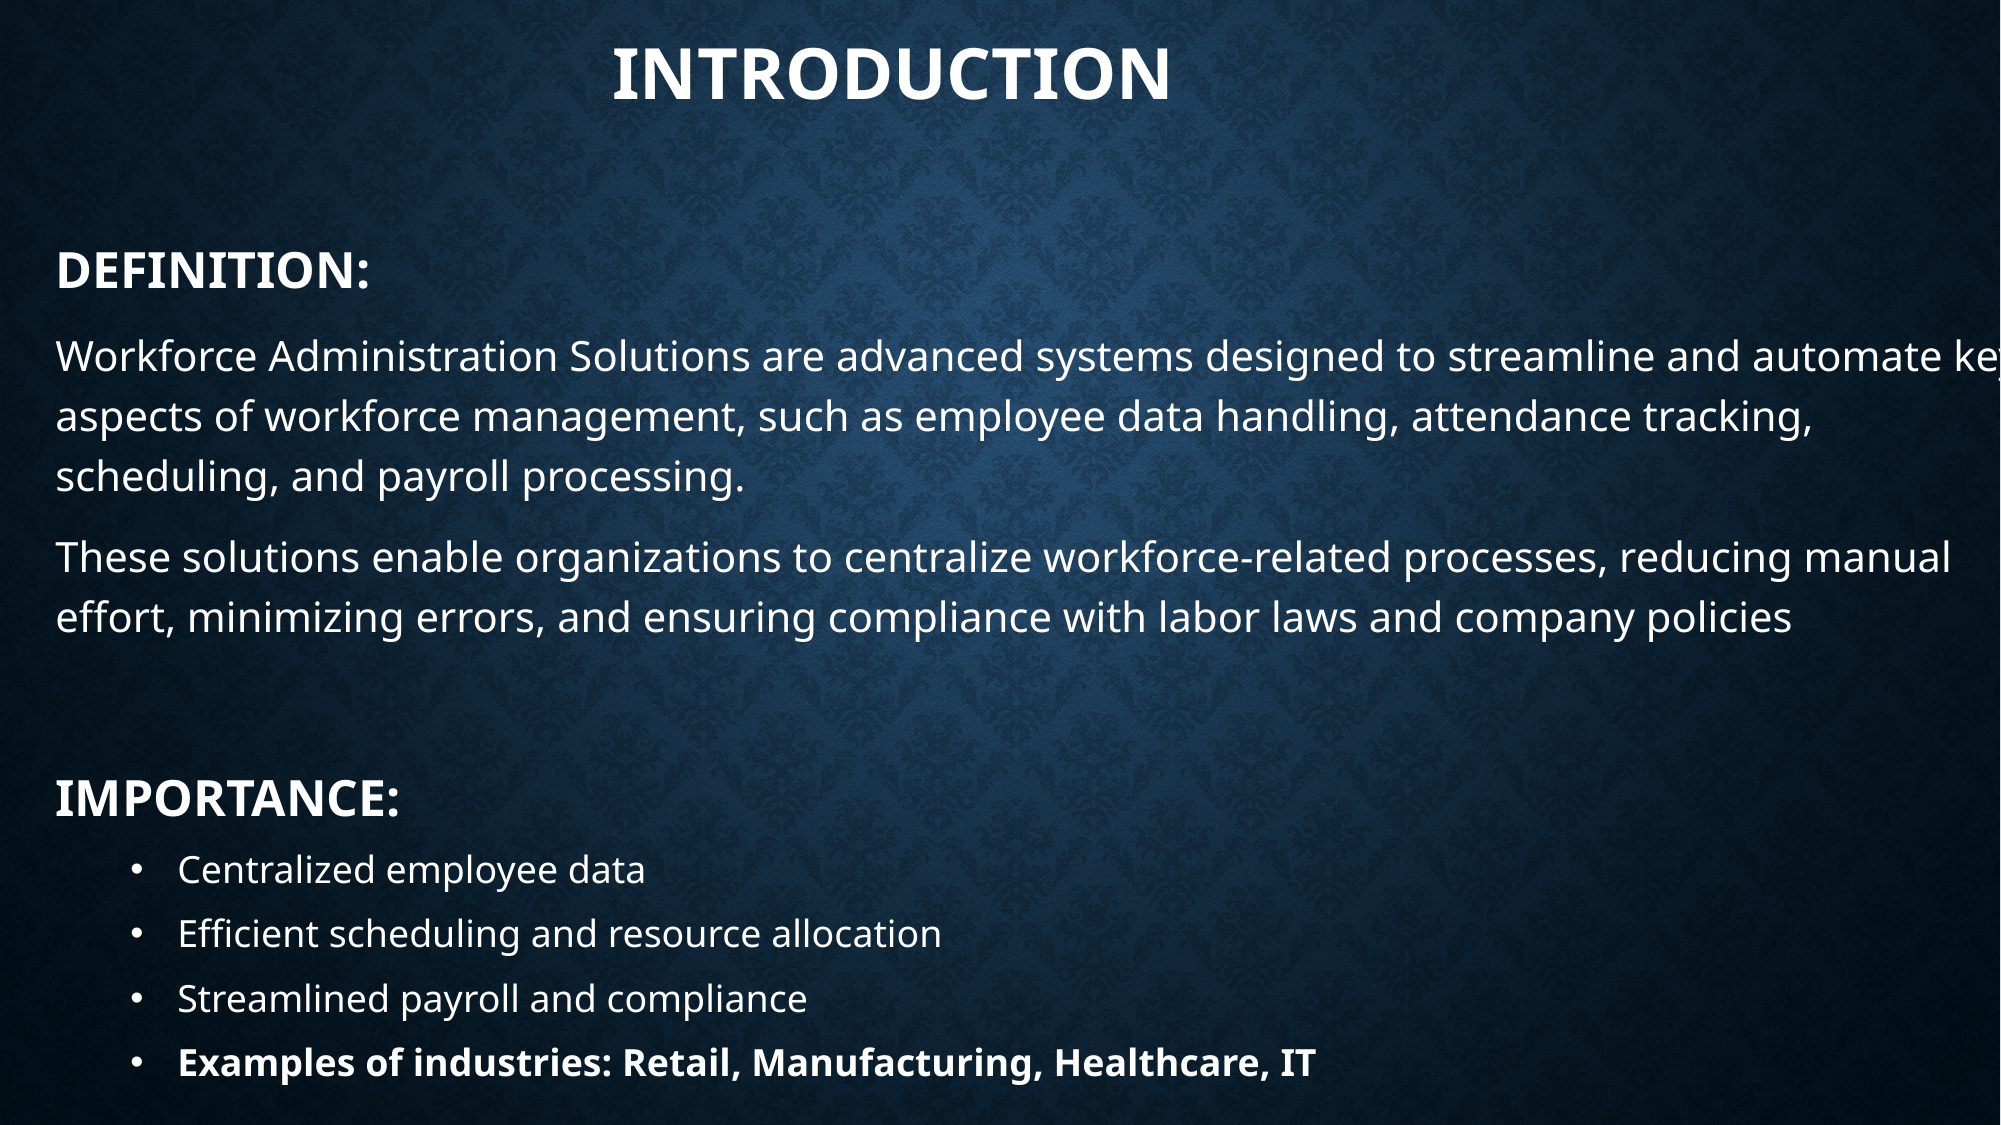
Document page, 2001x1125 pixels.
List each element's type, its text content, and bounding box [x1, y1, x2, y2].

title INTRODUCTION [40, 0, 1766, 186]
list DEFINITION: Workforce Administration Solutions are advanced systems designed to streamline and automate key aspects of workforce management, such as employee data handling, attendance tracking, scheduling, and payroll processing. These solutions enable organizations to centralize workforce-related processes, reducing manual effort, minimizing errors, and ensuring compliance with labor laws and company policies IMPORTANCE: Centralized employee data Efficient scheduling and resource allocation Streamlined payroll and compliance Examples of industries: Retail, Manufacturing, Healthcare, IT [40, 219, 2000, 1125]
